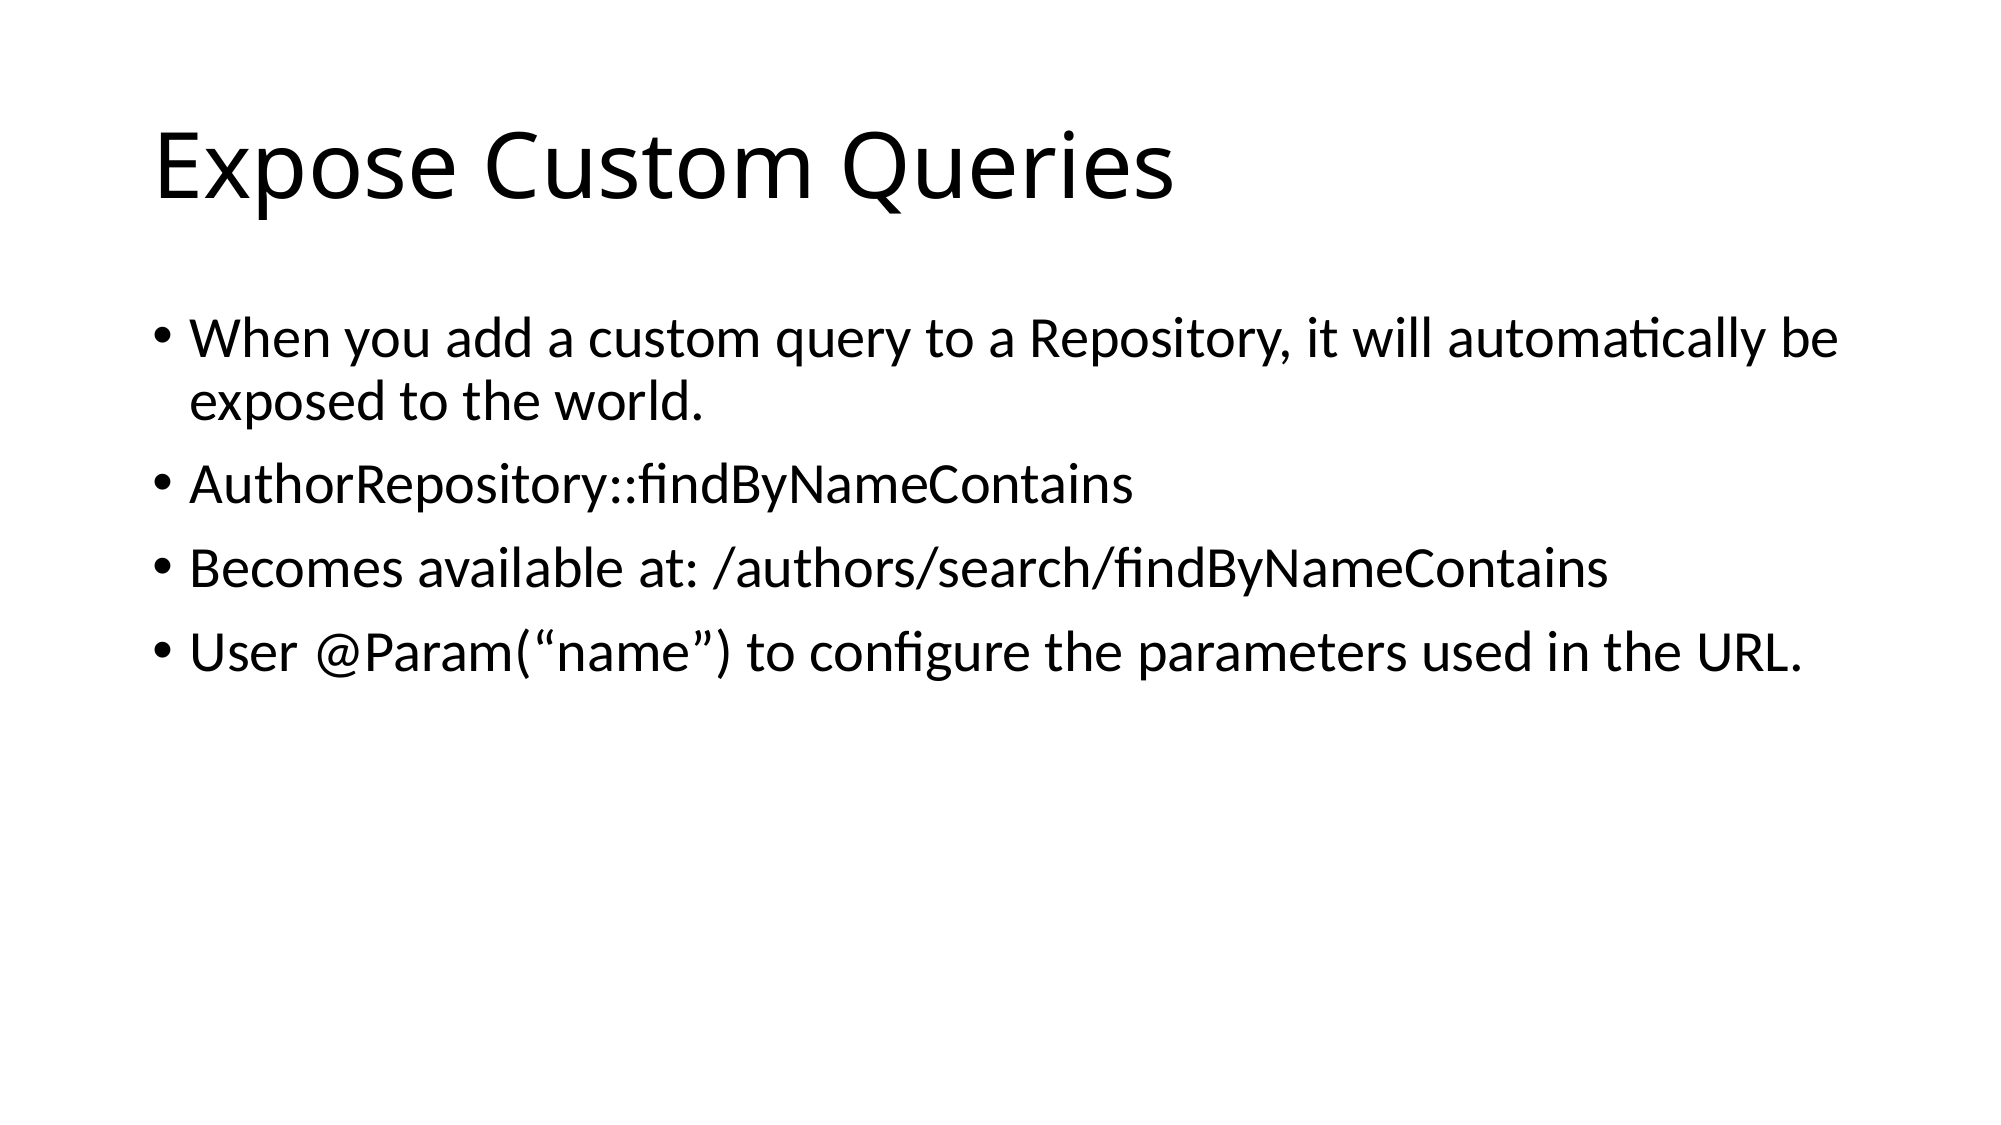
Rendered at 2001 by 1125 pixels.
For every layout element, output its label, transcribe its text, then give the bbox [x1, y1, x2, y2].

list When you add a custom query to a Repository, it will automatically be exposed to the world. AuthorRepository::findByNameContains Becomes available at: /authors/search/findByNameContains User @Param(“name”) to configure the parameters used in the URL. [137, 299, 1863, 1014]
title Expose Custom Queries [137, 59, 1863, 278]
